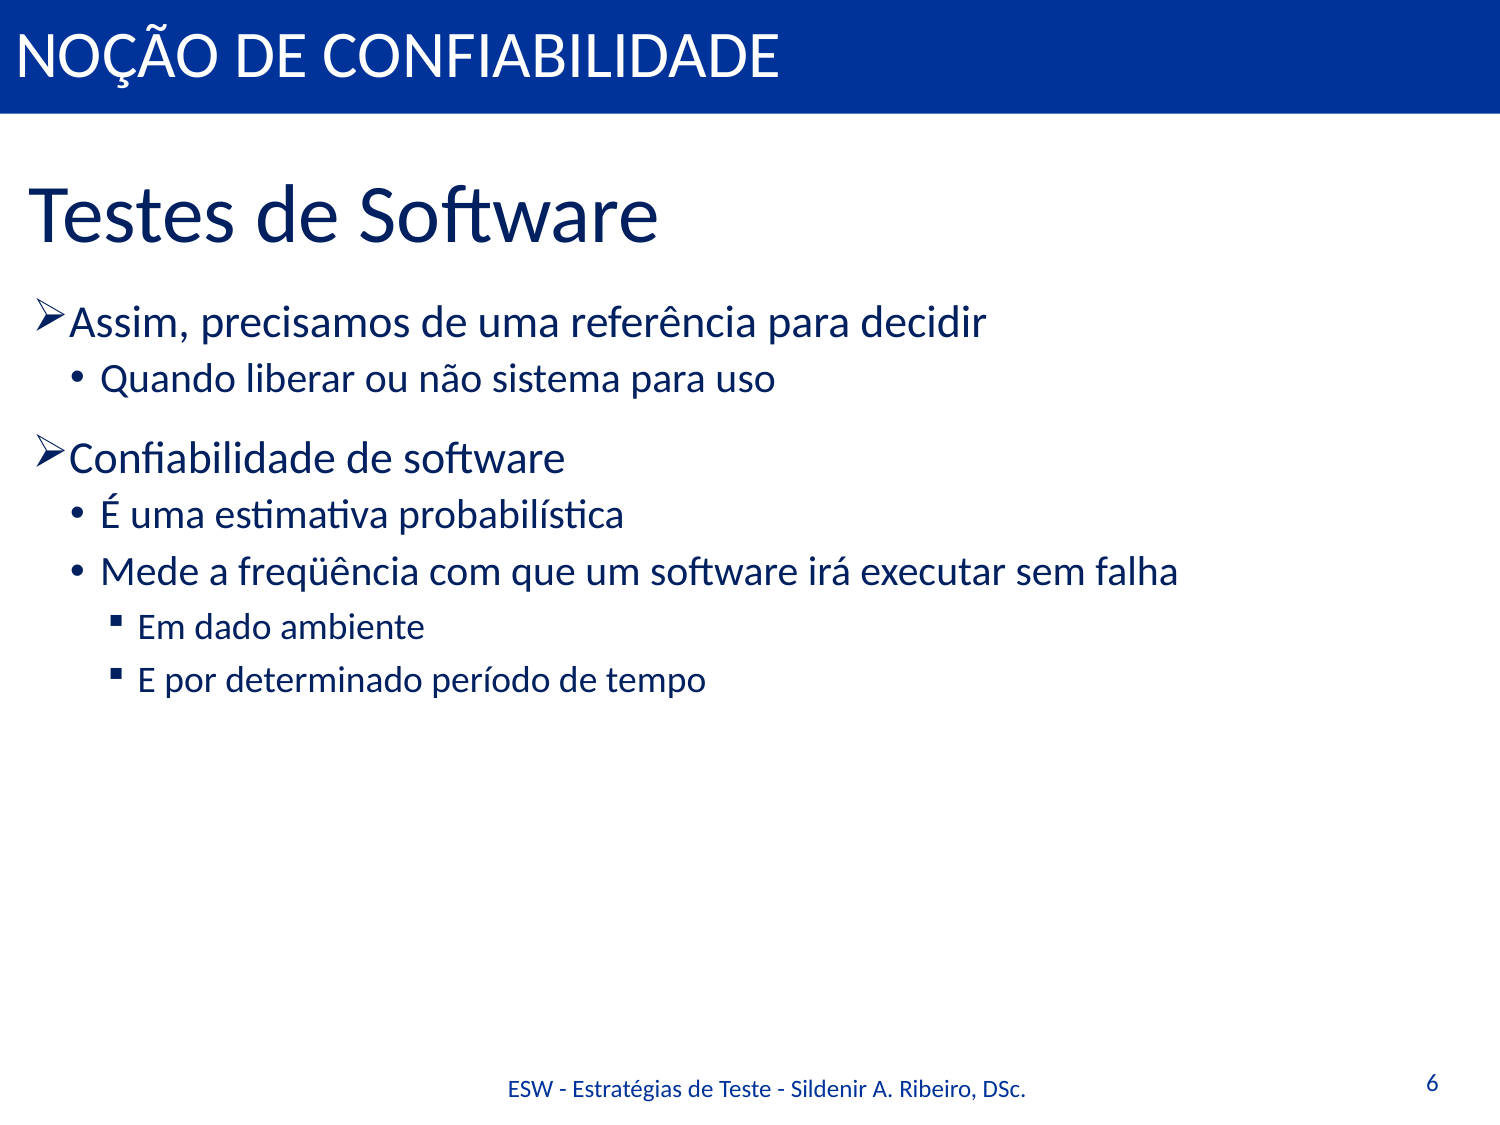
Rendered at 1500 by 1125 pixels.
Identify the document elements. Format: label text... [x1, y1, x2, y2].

footer ESW - Estratégias de Teste - Sildenir A. Ribeiro, DSc. [348, 1065, 1188, 1125]
list Assim, precisamos de uma referência para decidir Quando liberar ou não sistema para uso Confiabilidade de software É uma estimativa probabilística Mede a freqüência com que um software irá executar sem falha Em dado ambiente E por determinado período de tempo [17, 290, 1459, 882]
slide_number 6 [1411, 1058, 1500, 1119]
title Noção de confiabilidade [0, 0, 1500, 114]
text_box Testes de Software [17, 148, 1495, 266]
